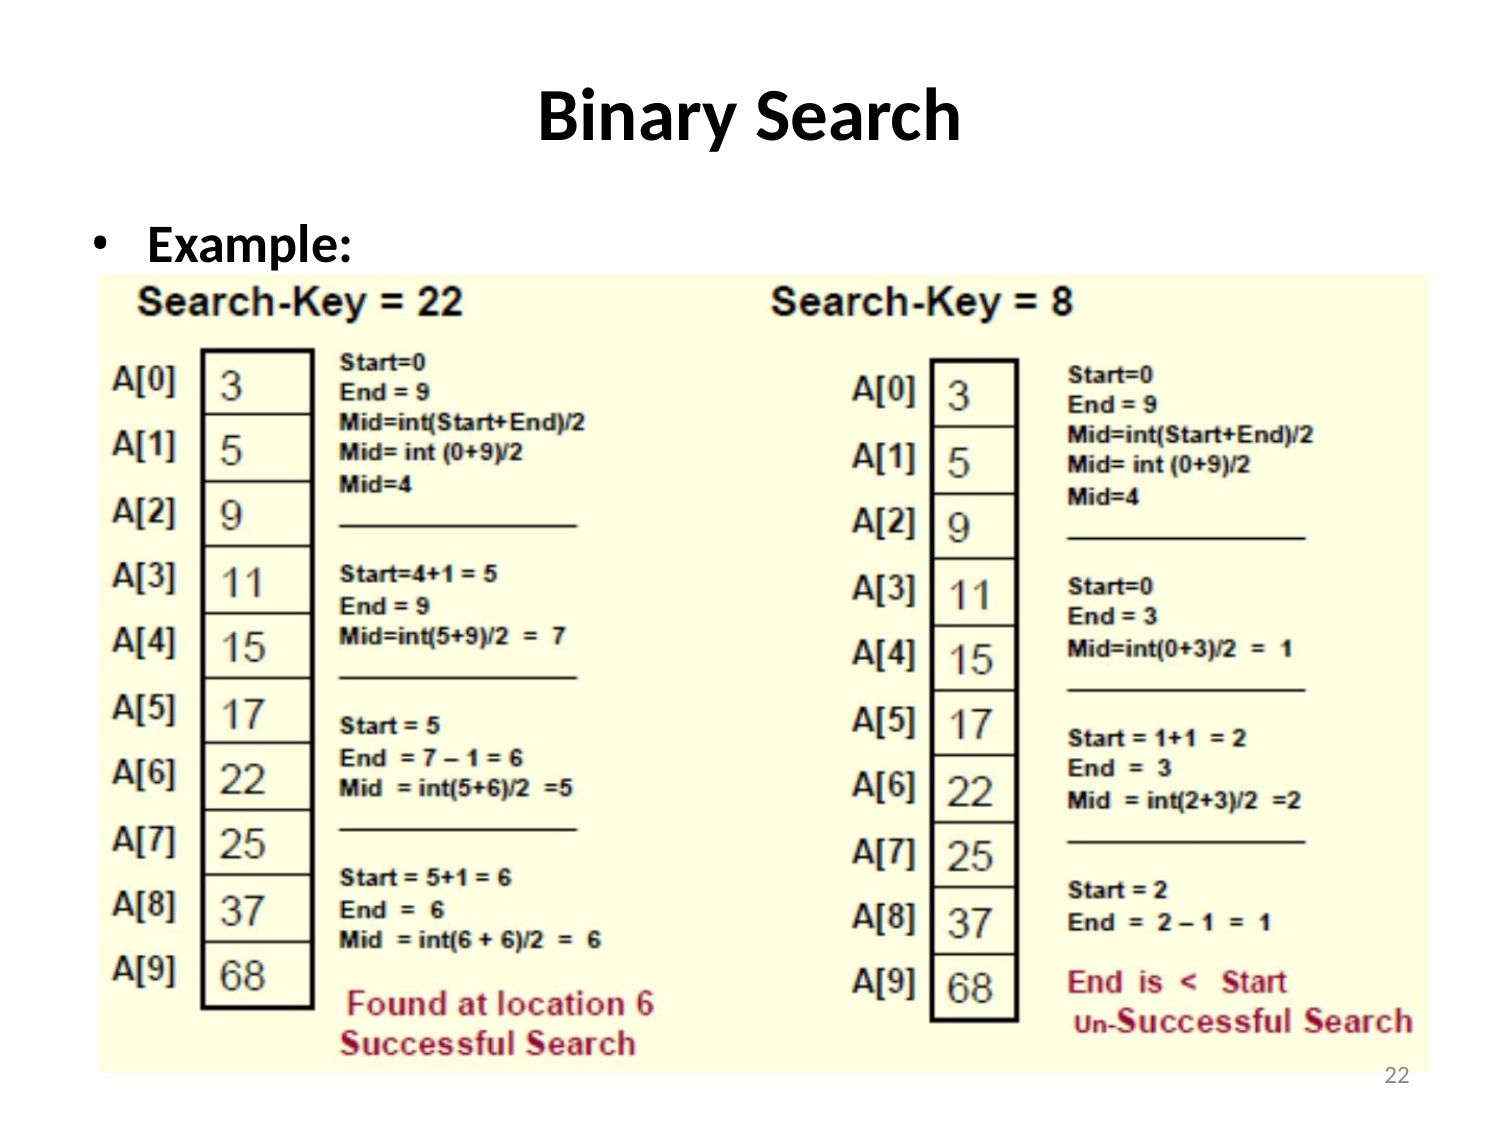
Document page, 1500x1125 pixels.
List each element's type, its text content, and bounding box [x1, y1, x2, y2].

text_box 22 [1384, 1057, 1448, 1089]
text_box [0, 0, 1500, 1125]
text_box • Example: [90, 206, 435, 273]
text_box Binary Search [537, 63, 1075, 156]
